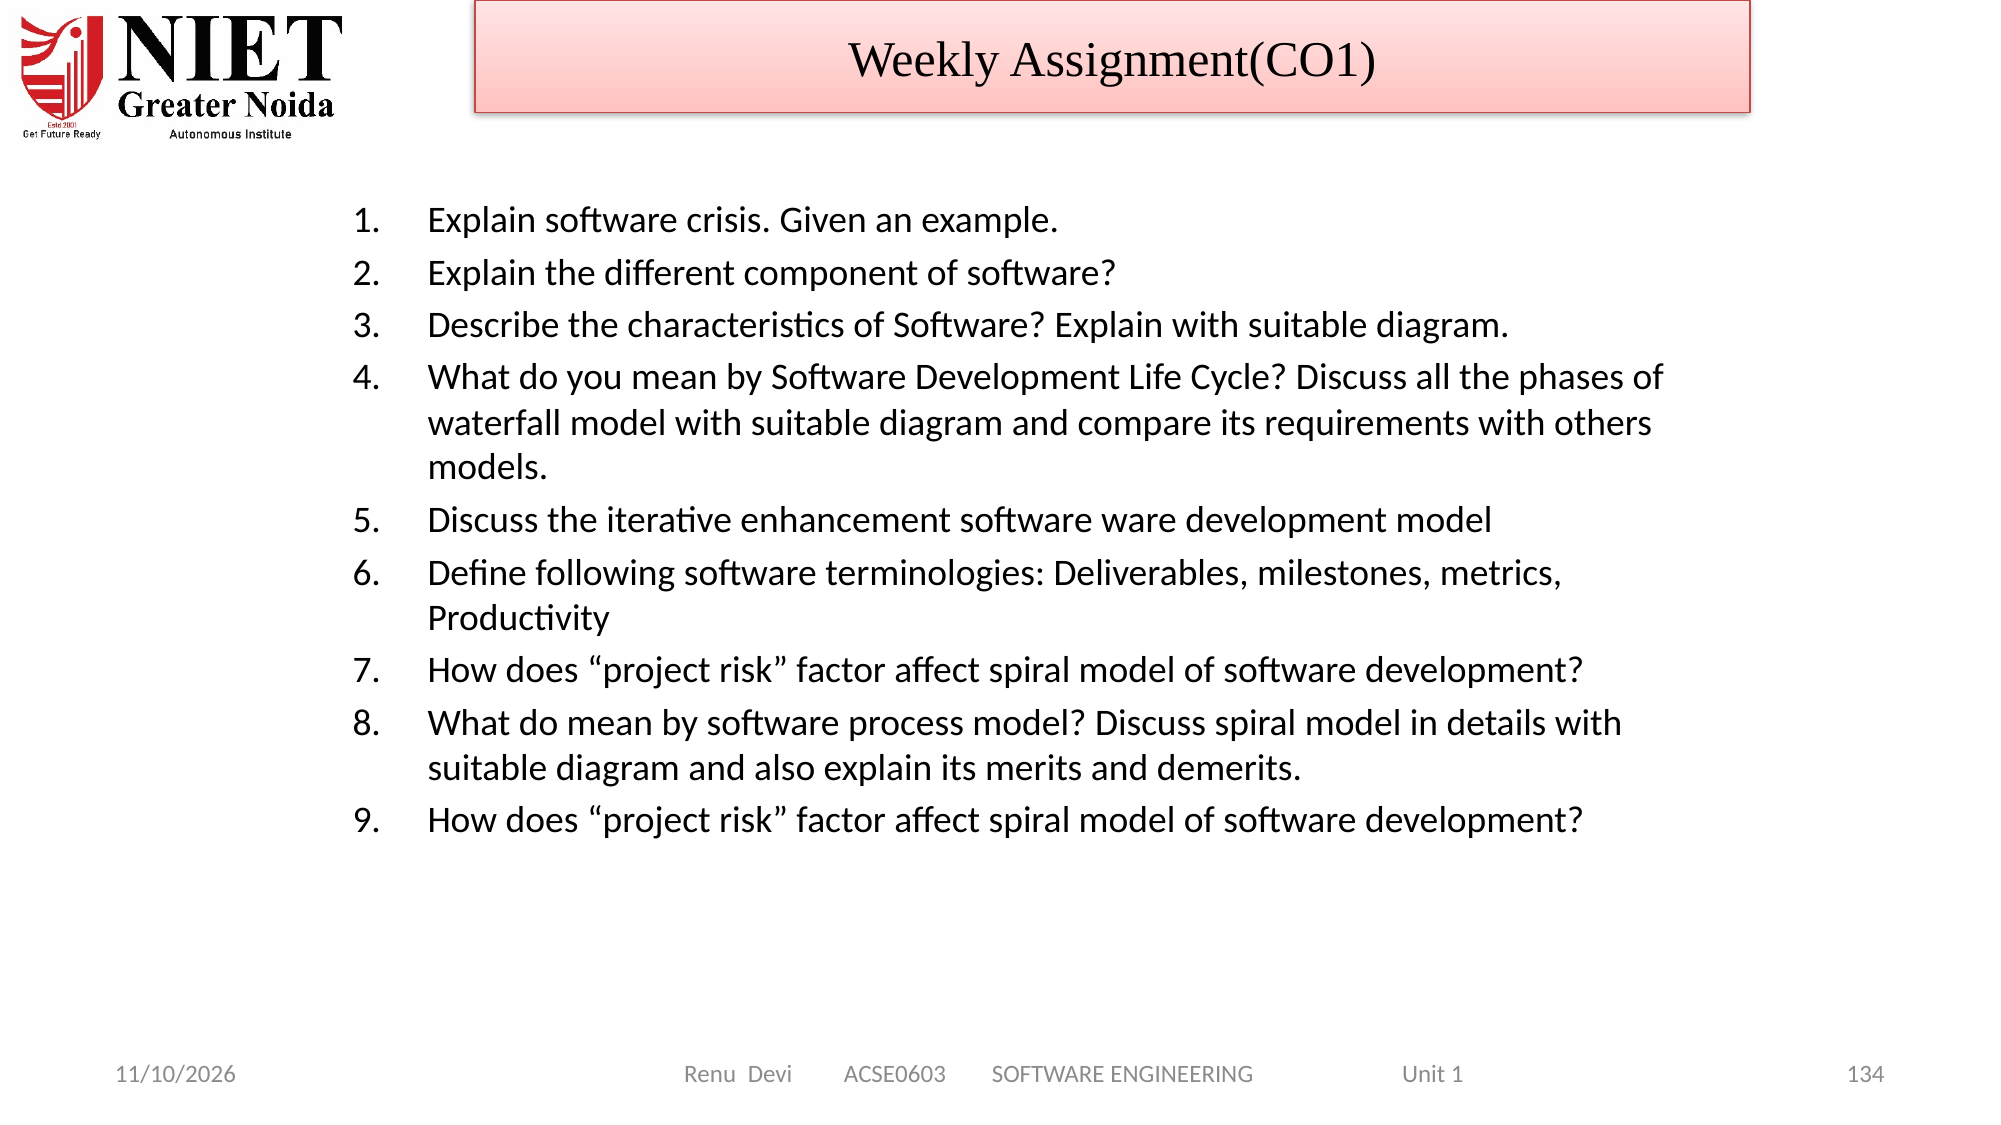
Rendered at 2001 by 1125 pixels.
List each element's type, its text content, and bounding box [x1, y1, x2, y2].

slide_number 134 [1433, 1042, 1900, 1103]
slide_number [99, 1042, 567, 1103]
list Explain software crisis. Given an example. Explain the different component of software? Describe the characteristics of Software? Explain with suitable diagram. What do you mean by Software Development Life Cycle? Discuss all the phases of waterfall model with suitable diagram and compare its requirements with others models. Discuss the iterative enhancement software ware development model Define following software terminologies: Deliverables, milestones, metrics, Productivity How does “project risk” factor affect spiral model of software development? What do mean by software process model? Discuss spiral model in details with suitable diagram and also explain its merits and demerits. How does “project risk” factor affect spiral model of software development? [337, 187, 1688, 930]
text_box Weekly Assignment(CO1) [474, 0, 1751, 113]
picture [0, 0, 363, 156]
footer Renu Devi ACSE0603 SOFTWARE ENGINEERING Unit 1 [662, 1042, 1433, 1103]
